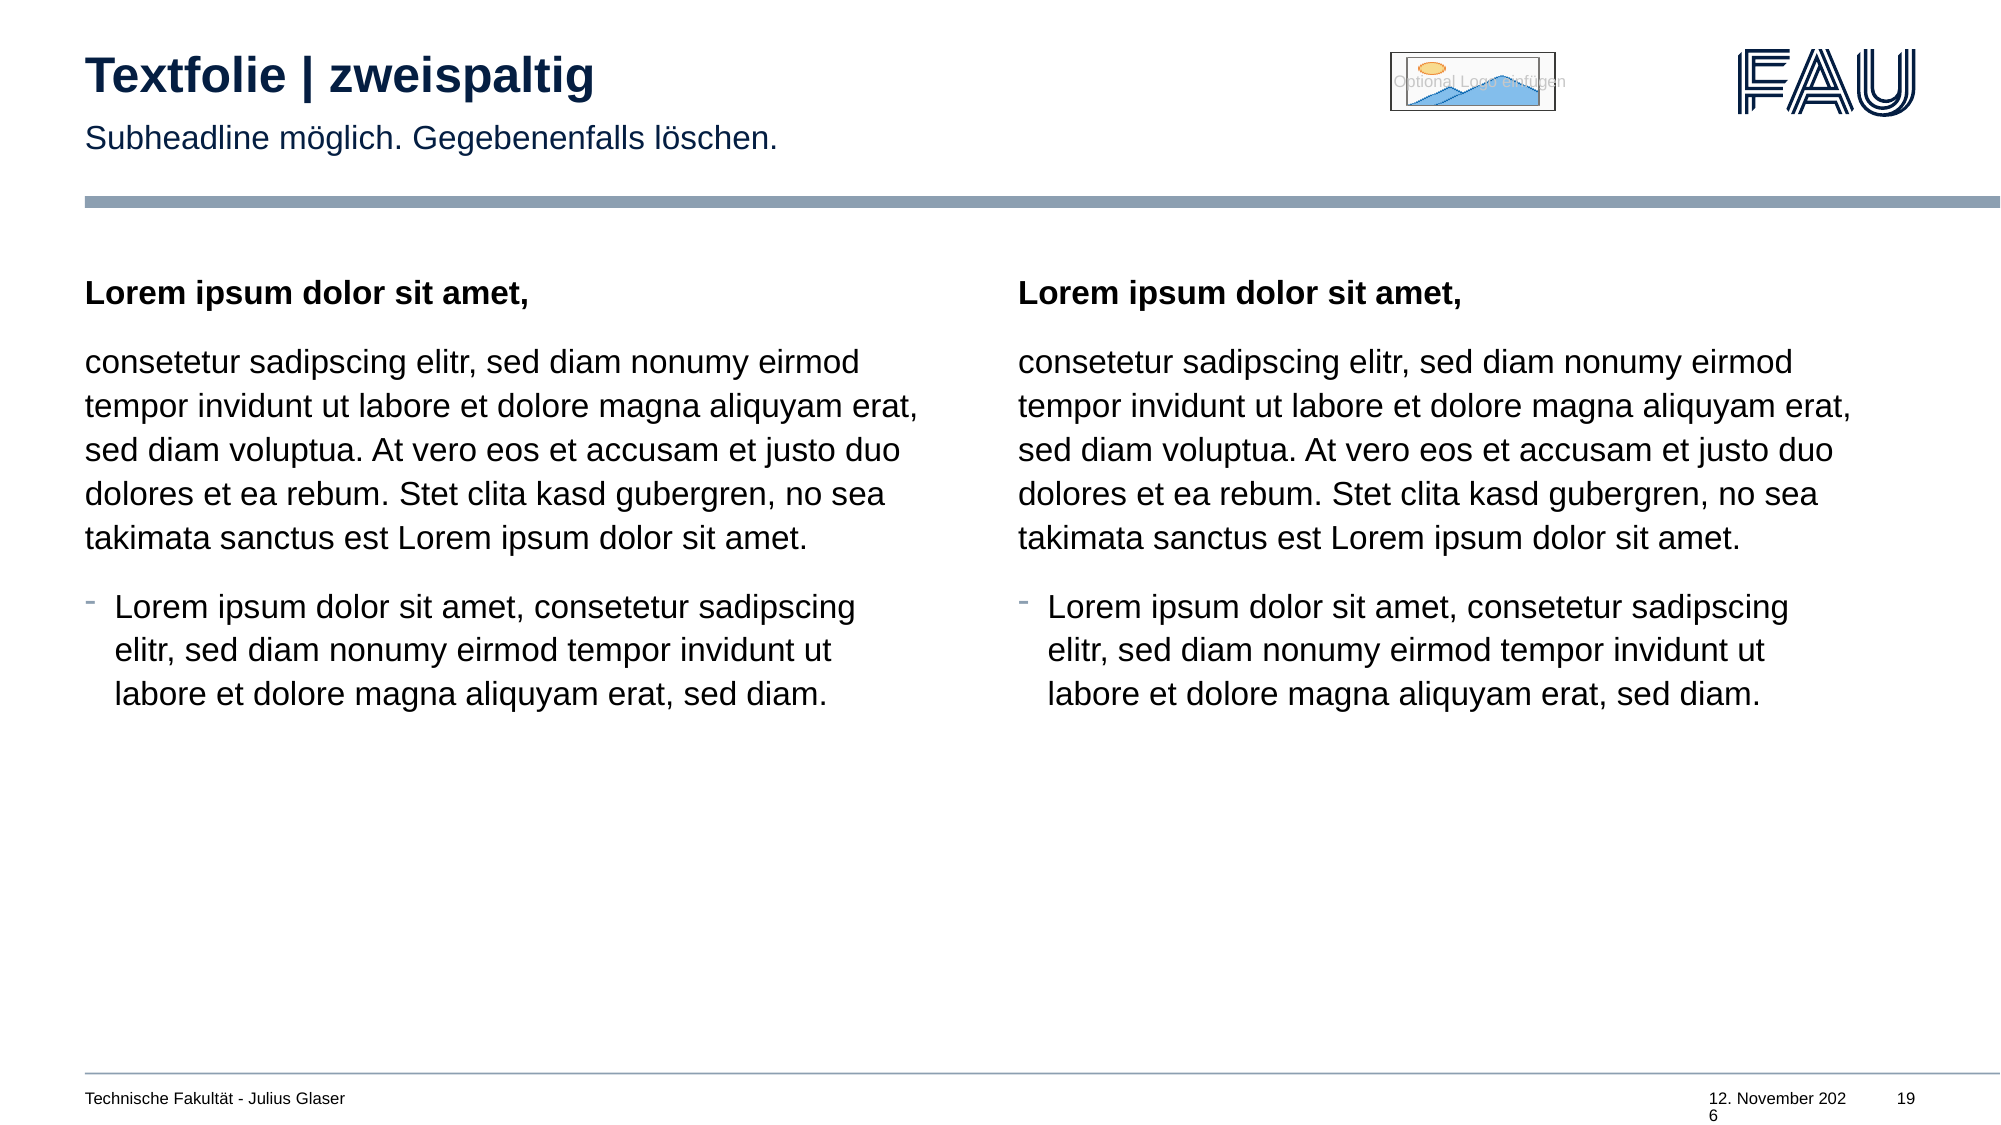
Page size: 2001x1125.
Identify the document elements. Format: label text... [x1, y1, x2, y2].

footer Technische Fakultät - Julius Glaser [85, 1088, 983, 1109]
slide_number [1708, 1088, 1849, 1109]
list Subheadline möglich. Gegebenenfalls löschen. [84, 112, 1208, 154]
slide_number 19 [1883, 1088, 1916, 1109]
list Lorem ipsum dolor sit amet, consetetur sadipscing elitr, sed diam nonumy eirmod tempor invidunt ut labore et dolore magna aliquyam erat, sed diam voluptua. At vero eos et accusam et justo duo dolores et ea rebum. Stet clita kasd gubergren, no sea takimata sanctus est Lorem ipsum dolor sit amet. Lorem ipsum dolor sit amet, consetetur sadipscing elitr, sed diam nonumy eirmod tempor invidunt ut labore et dolore magna aliquyam erat, sed diam. [1018, 267, 1916, 1018]
title Textfolie | zweispaltig [85, 49, 1208, 104]
picture [1383, 49, 1562, 113]
list Lorem ipsum dolor sit amet, consetetur sadipscing elitr, sed diam nonumy eirmod tempor invidunt ut labore et dolore magna aliquyam erat, sed diam voluptua. At vero eos et accusam et justo duo dolores et ea rebum. Stet clita kasd gubergren, no sea takimata sanctus est Lorem ipsum dolor sit amet. Lorem ipsum dolor sit amet, consetetur sadipscing elitr, sed diam nonumy eirmod tempor invidunt ut labore et dolore magna aliquyam erat, sed diam. [85, 267, 983, 1018]
